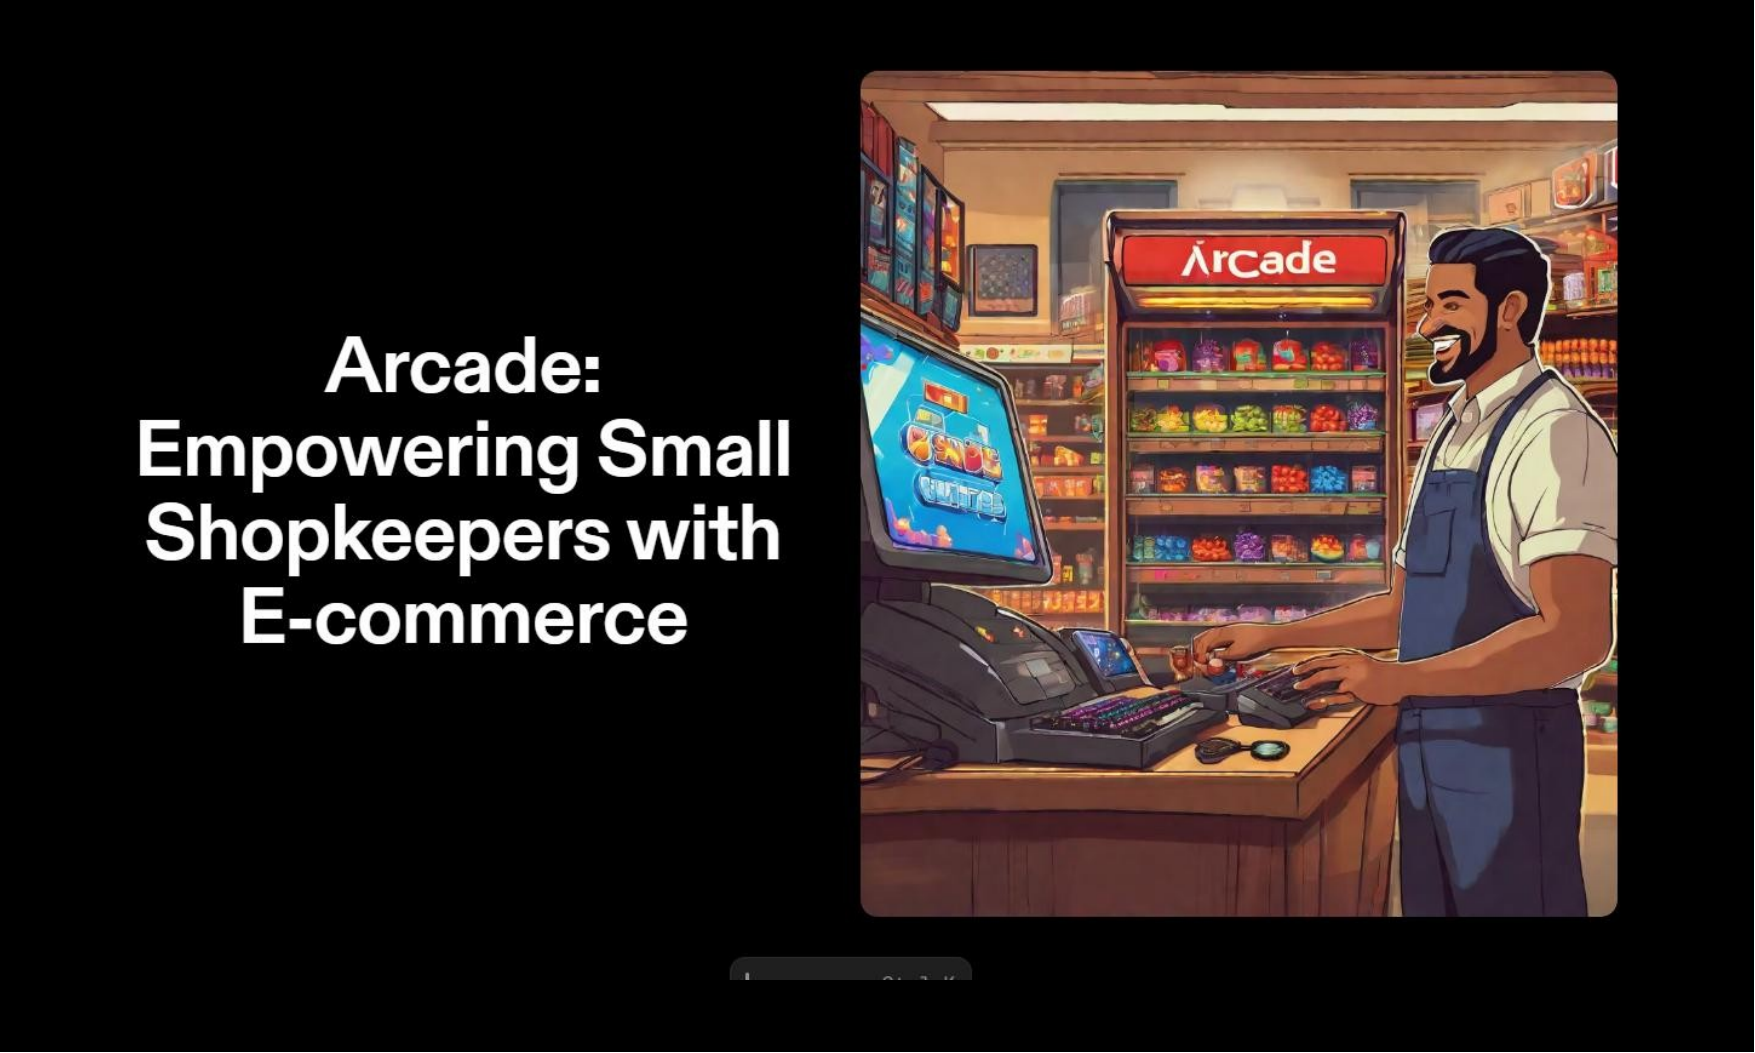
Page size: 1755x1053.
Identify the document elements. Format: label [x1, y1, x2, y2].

picture [31, 30, 1723, 980]
